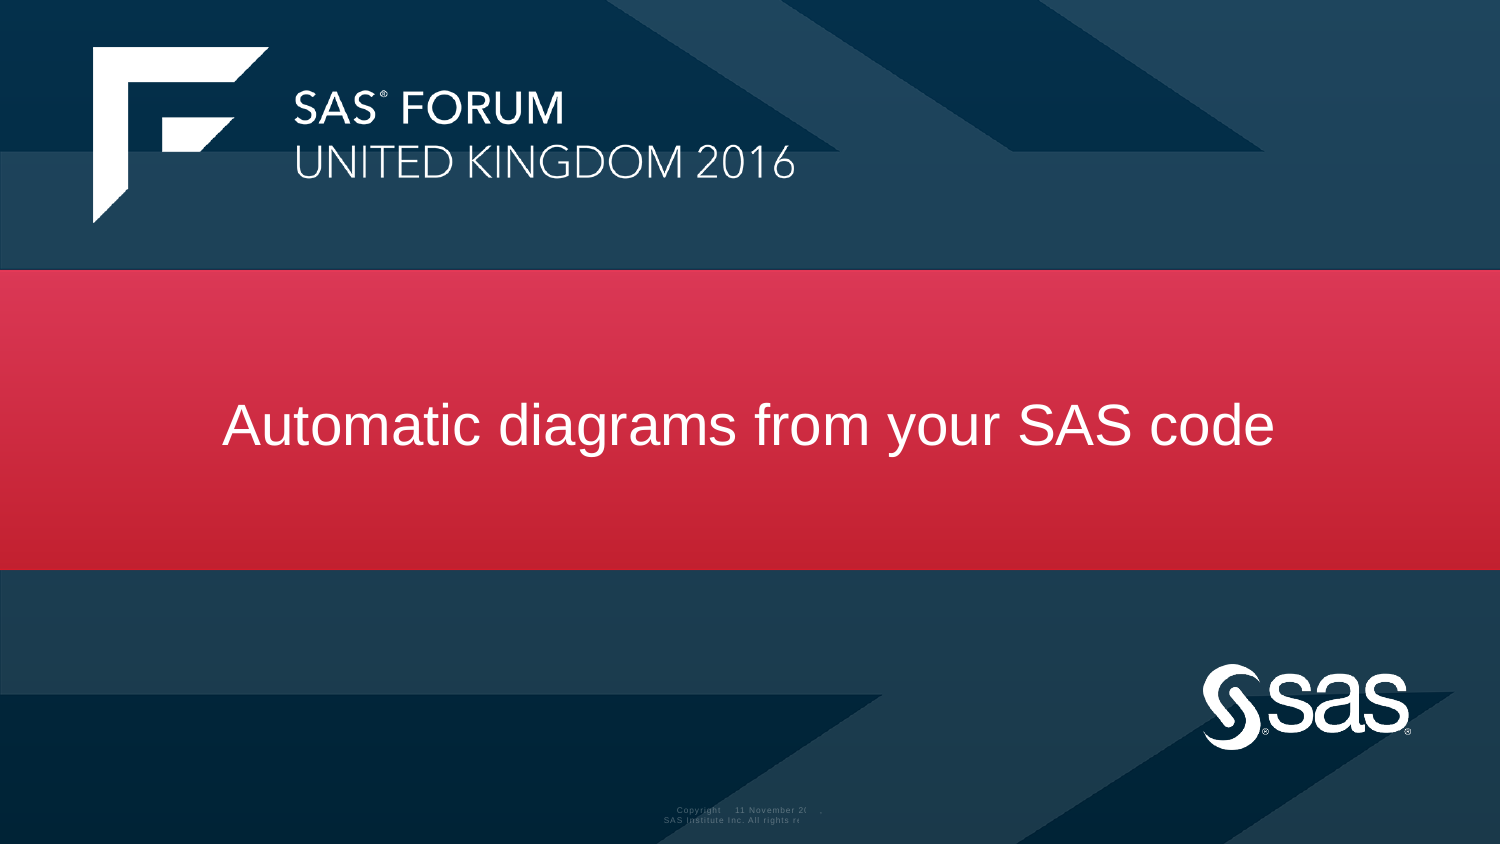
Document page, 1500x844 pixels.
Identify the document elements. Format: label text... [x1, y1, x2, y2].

picture [0, 0, 1500, 844]
title Automatic diagrams from your SAS code [93, 281, 1407, 563]
